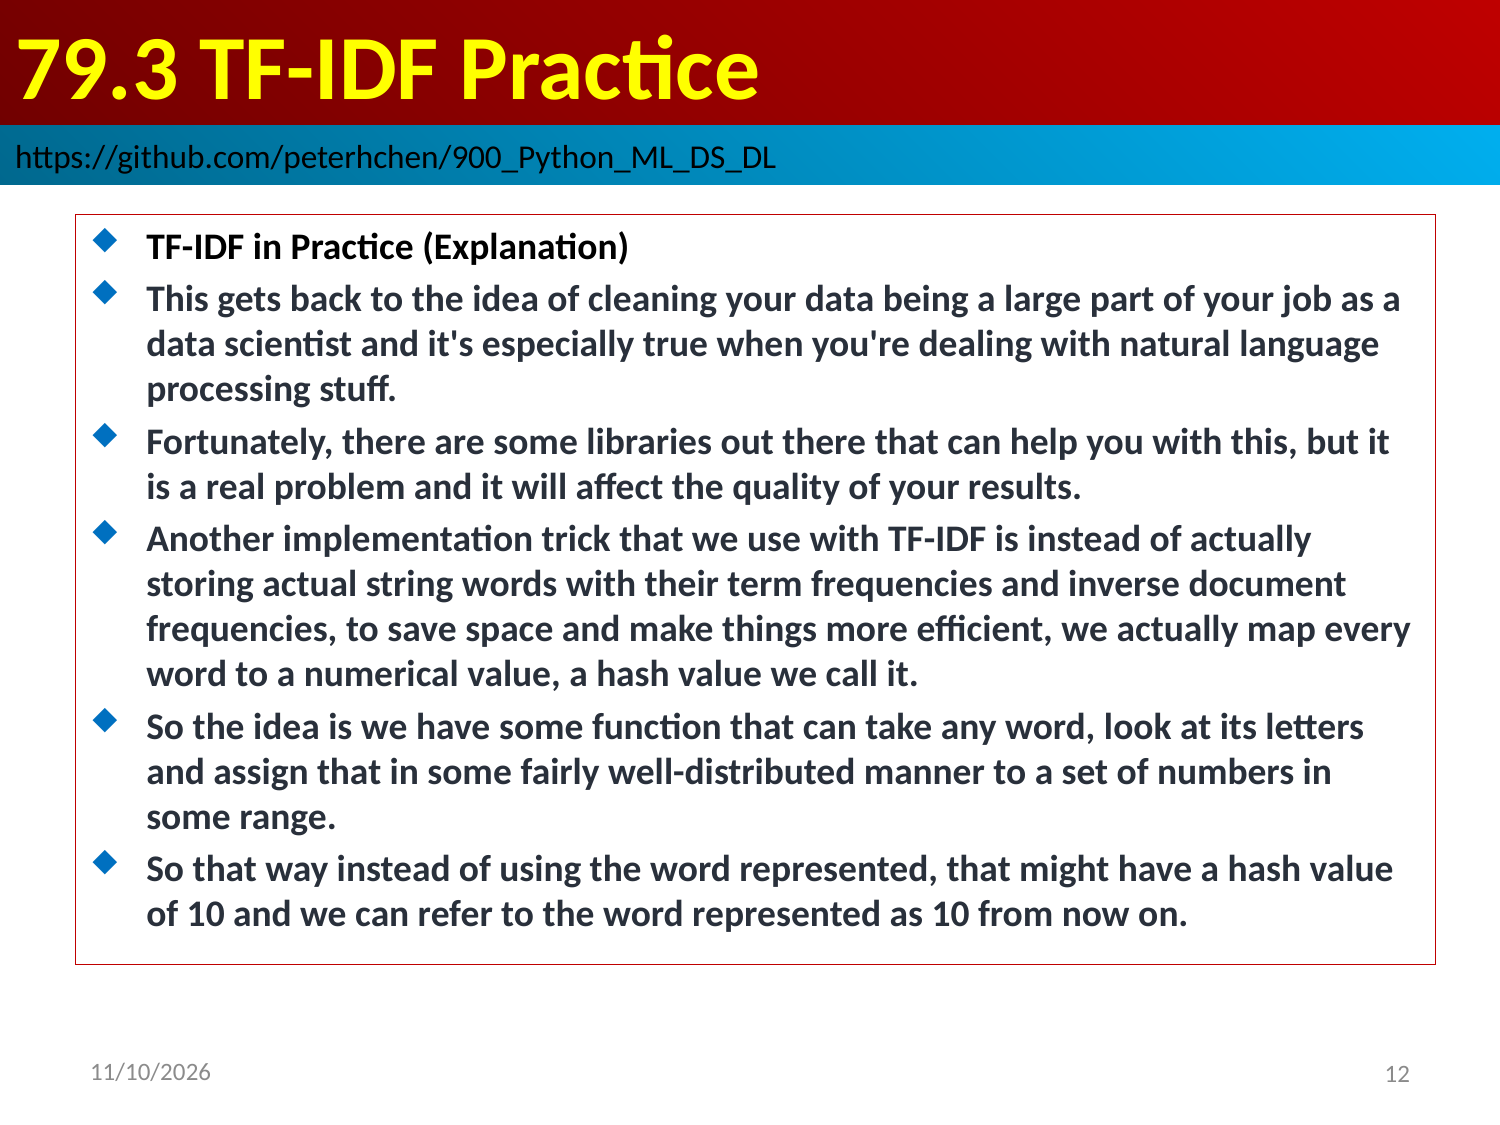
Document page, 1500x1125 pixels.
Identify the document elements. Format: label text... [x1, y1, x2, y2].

text_box https://github.com/peterhchen/900_Python_ML_DS_DL [0, 125, 1500, 185]
title 79.3 TF-IDF Practice [0, 0, 1500, 125]
slide_number 12 [1074, 1042, 1425, 1103]
subtitle TF-IDF in Practice (Explanation) This gets back to the idea of cleaning your data being a large part of your job as a data scientist and it's especially true when you're dealing with natural language processing stuff. Fortunately, there are some libraries out there that can help you with this, but it is a real problem and it will affect the quality of your results. Another implementation trick that we use with TF-IDF is instead of actually storing actual string words with their term frequencies and inverse document frequencies, to save space and make things more efficient, we actually map every word to a numerical value, a hash value we call it. So the idea is we have some function that can take any word, look at its letters and assign that in some fairly well-distributed manner to a set of numbers in some range. So that way instead of using the word represented, that might have a hash value of 10 and we can refer to the word represented as 10 from now on. [75, 214, 1436, 965]
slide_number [75, 1040, 425, 1101]
